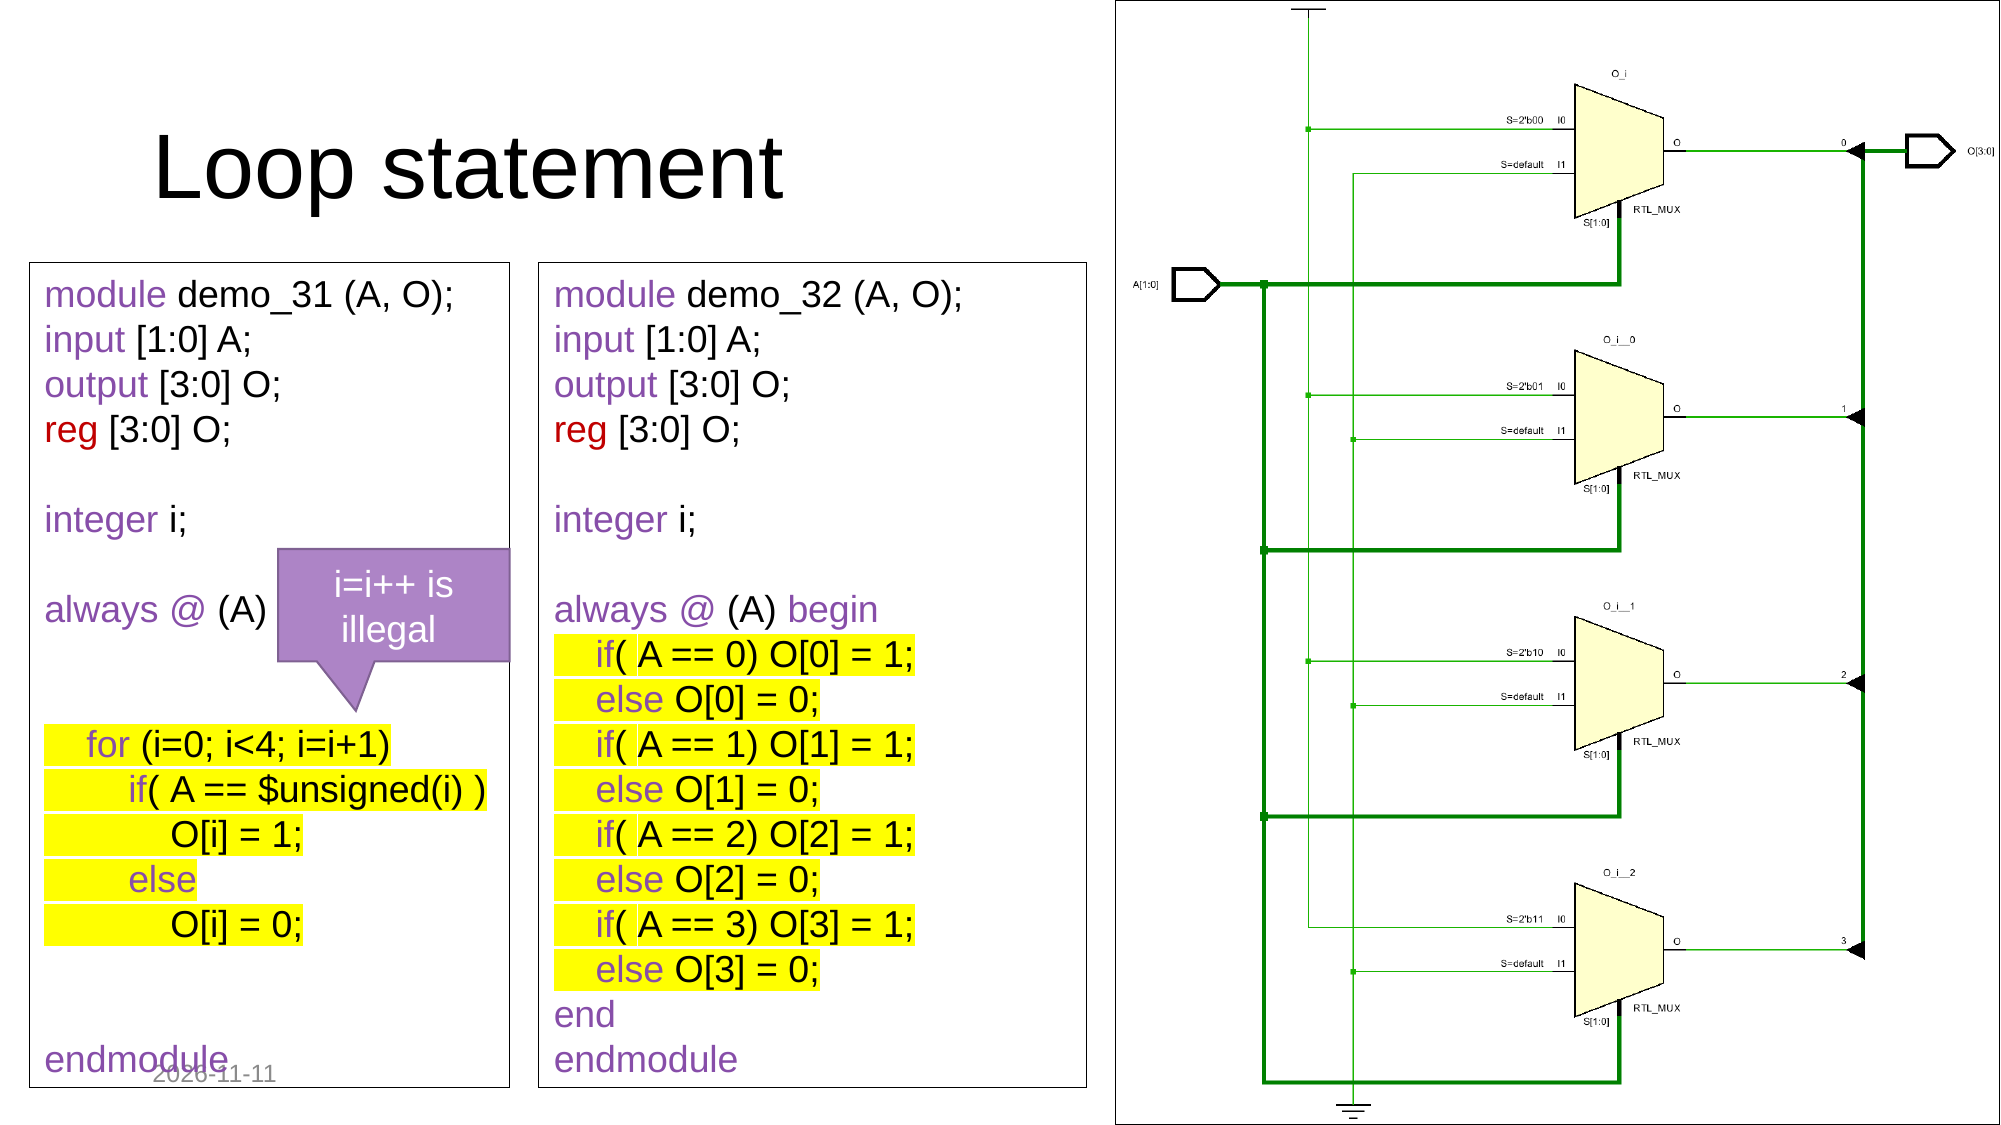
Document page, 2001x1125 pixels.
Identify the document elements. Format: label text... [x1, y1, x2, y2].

picture [1115, 0, 2000, 1125]
title Loop statement [137, 59, 1115, 278]
text_box i=i++ is illegal [277, 547, 511, 713]
text_box module demo_31 (A, O); input [1:0] A; output [3:0] O; reg [3:0] O; integer i; always @ (A) for (i=0; i<4; i=i+1) if( A == $unsigned(i) ) O[i] = 1; else O[i] = 0; endmodule [29, 262, 510, 1088]
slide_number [137, 1042, 588, 1103]
text_box module demo_32 (A, O); input [1:0] A; output [3:0] O; reg [3:0] O; integer i; always @ (A) begin if( A == 0) O[0] = 1; else O[0] = 0; if( A == 1) O[1] = 1; else O[1] = 0; if( A == 2) O[2] = 1; else O[2] = 0; if( A == 3) O[3] = 1; else O[3] = 0; end endmodule [538, 262, 1087, 1088]
